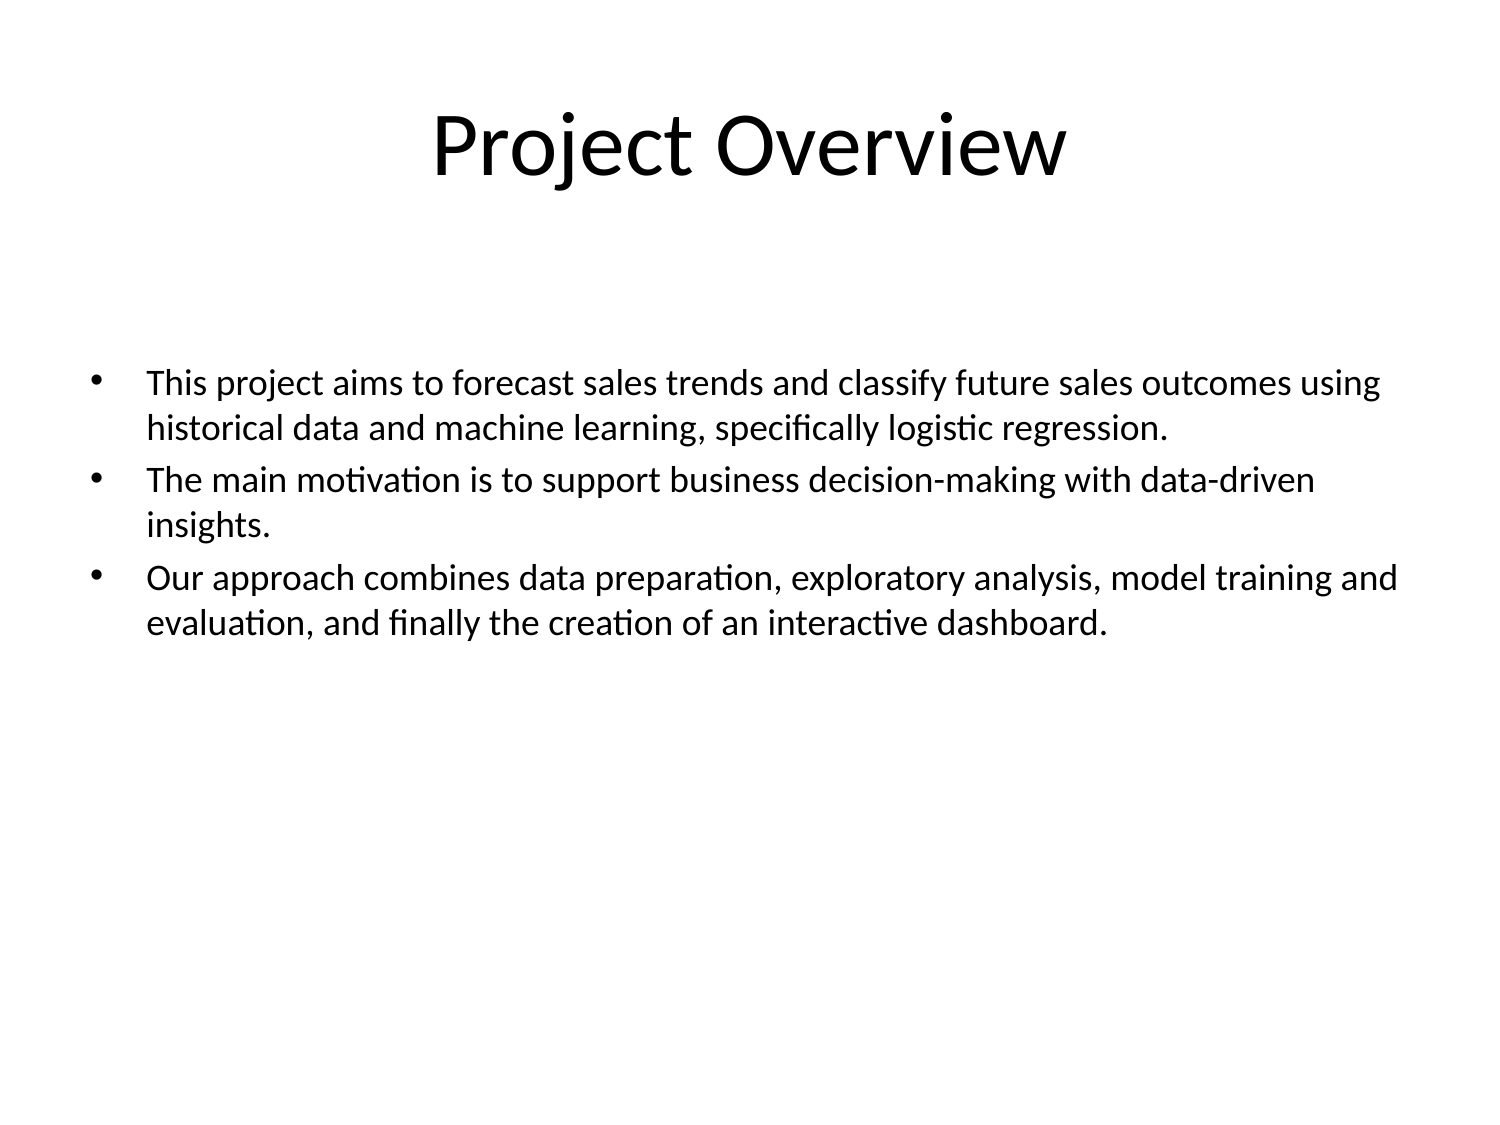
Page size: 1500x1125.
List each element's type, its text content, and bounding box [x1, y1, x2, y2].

title Project Overview [75, 45, 1425, 233]
list This project aims to forecast sales trends and classify future sales outcomes using historical data and machine learning, specifically logistic regression. The main motivation is to support business decision-making with data-driven insights. Our approach combines data preparation, exploratory analysis, model training and evaluation, and finally the creation of an interactive dashboard. [75, 262, 1425, 1005]
